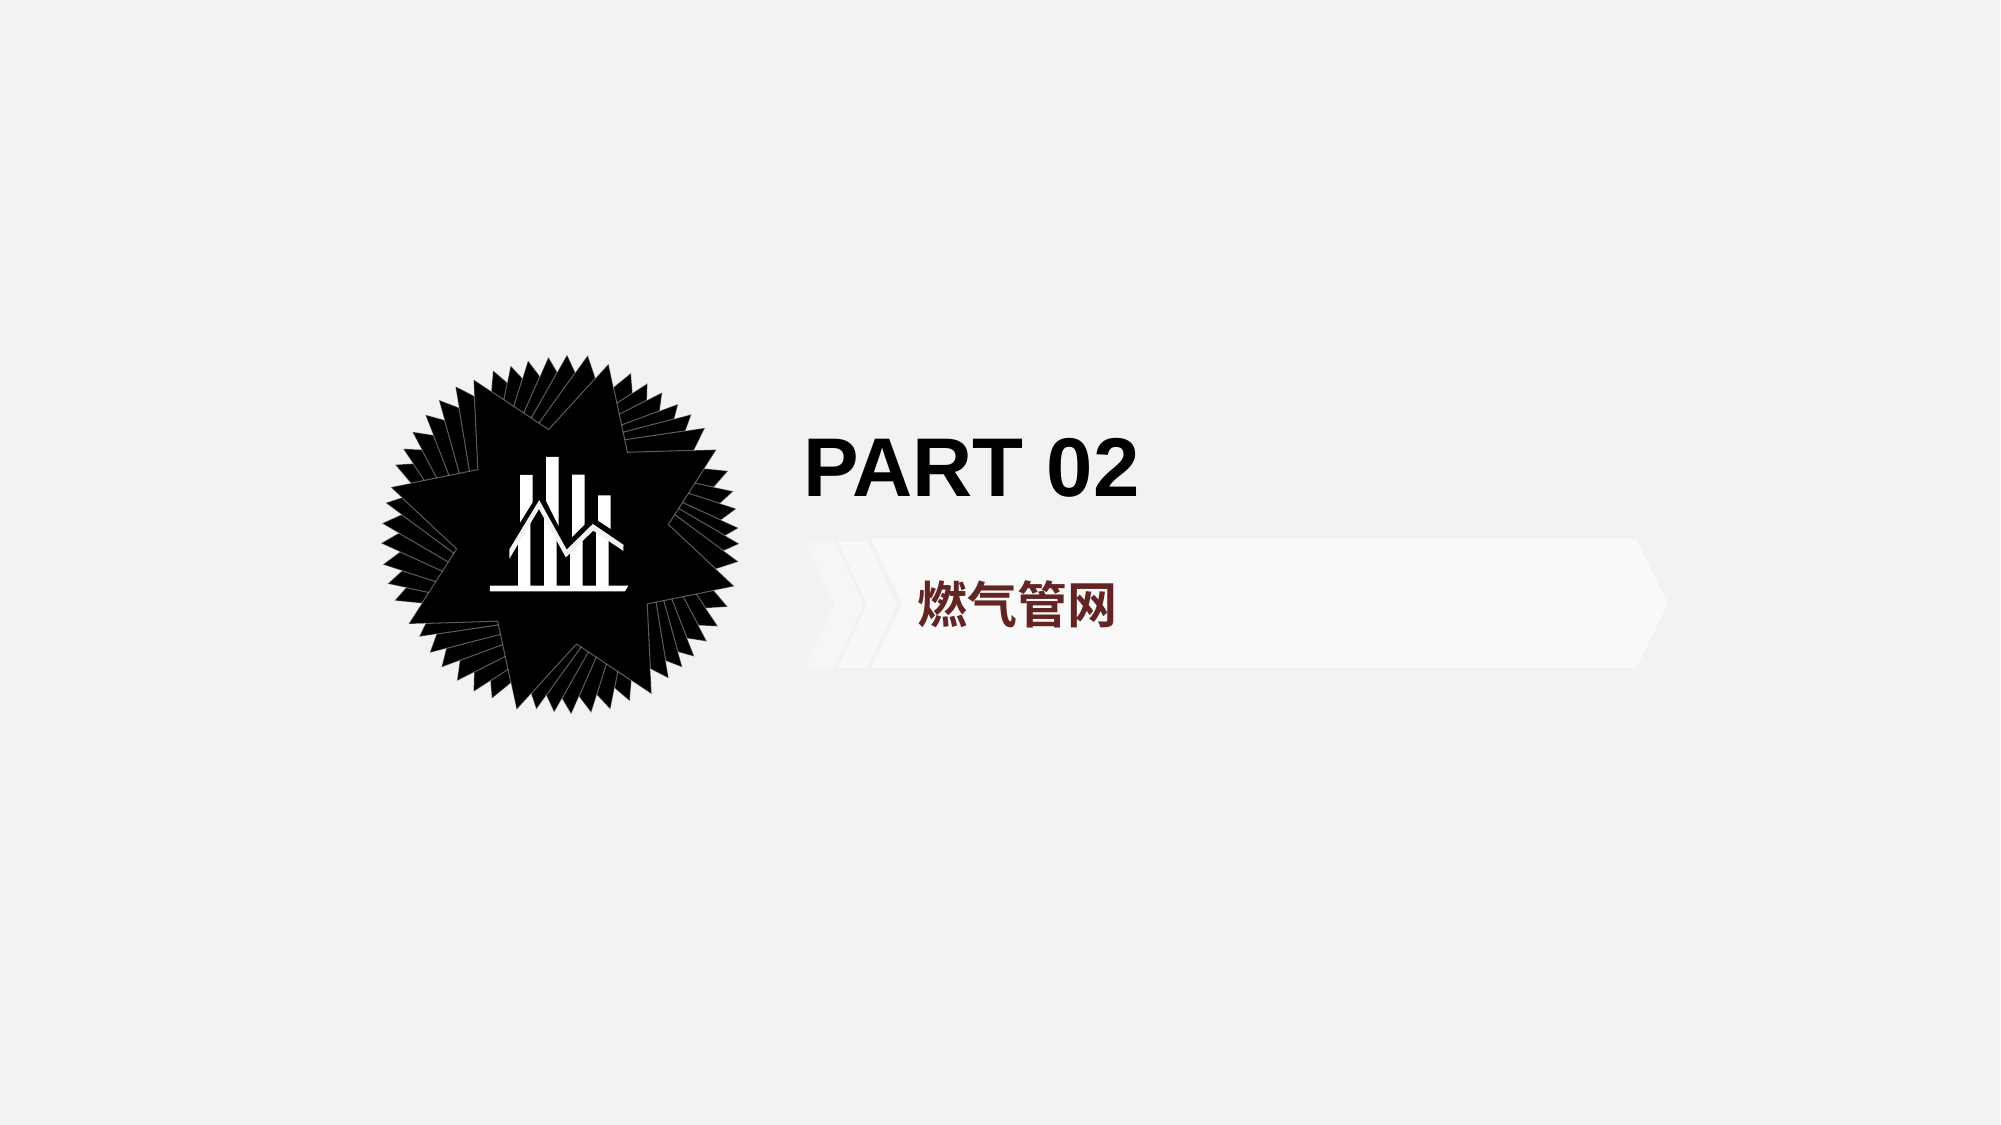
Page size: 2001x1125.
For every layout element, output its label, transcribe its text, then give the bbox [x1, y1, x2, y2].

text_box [489, 456, 631, 592]
text_box PART 02 [787, 396, 1494, 529]
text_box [378, 351, 743, 718]
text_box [804, 538, 1669, 669]
